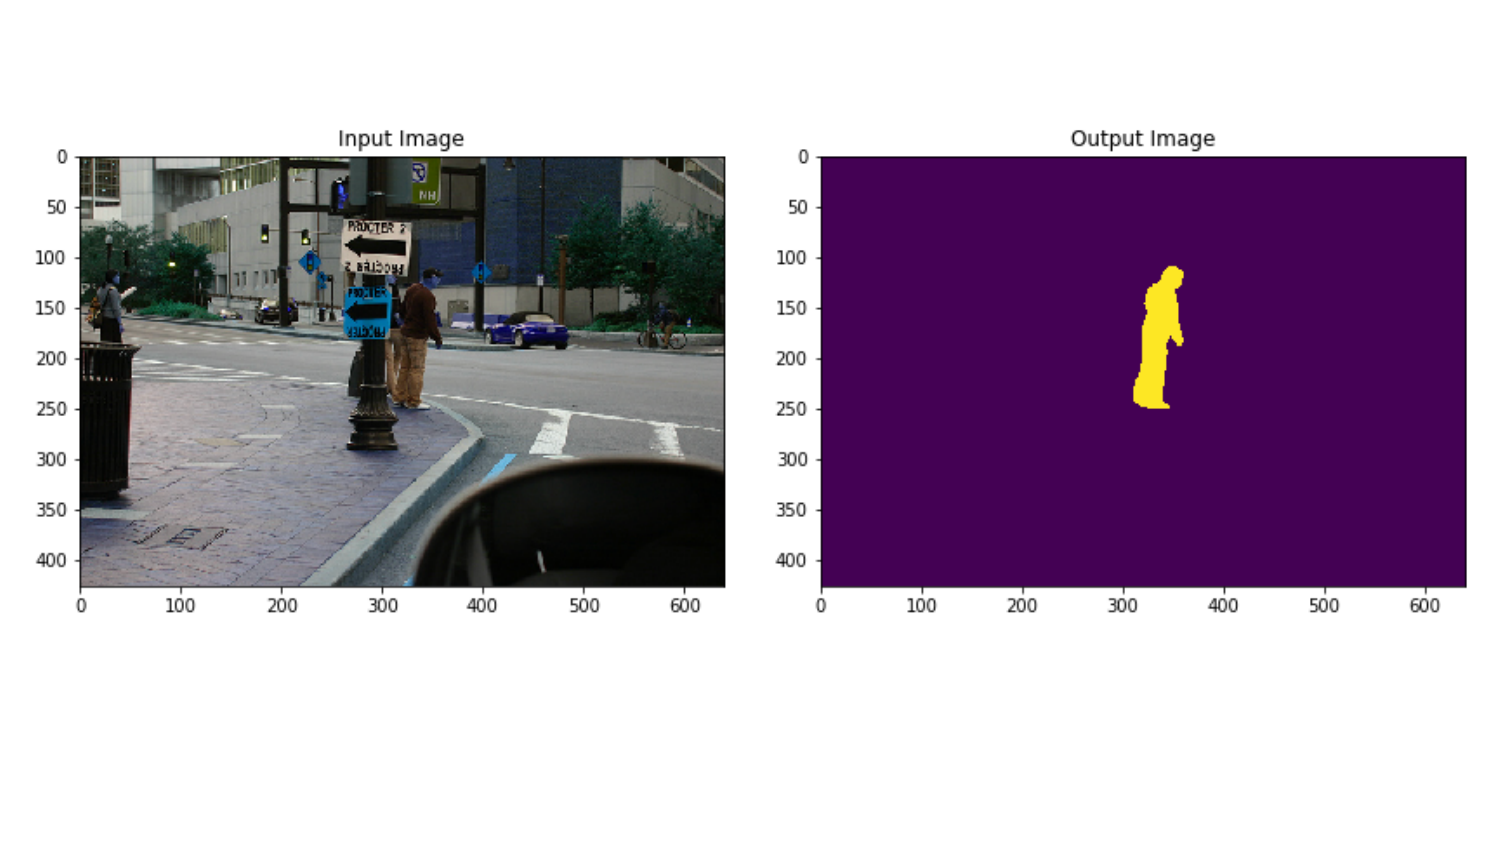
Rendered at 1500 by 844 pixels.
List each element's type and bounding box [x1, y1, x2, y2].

picture [0, 121, 1500, 623]
